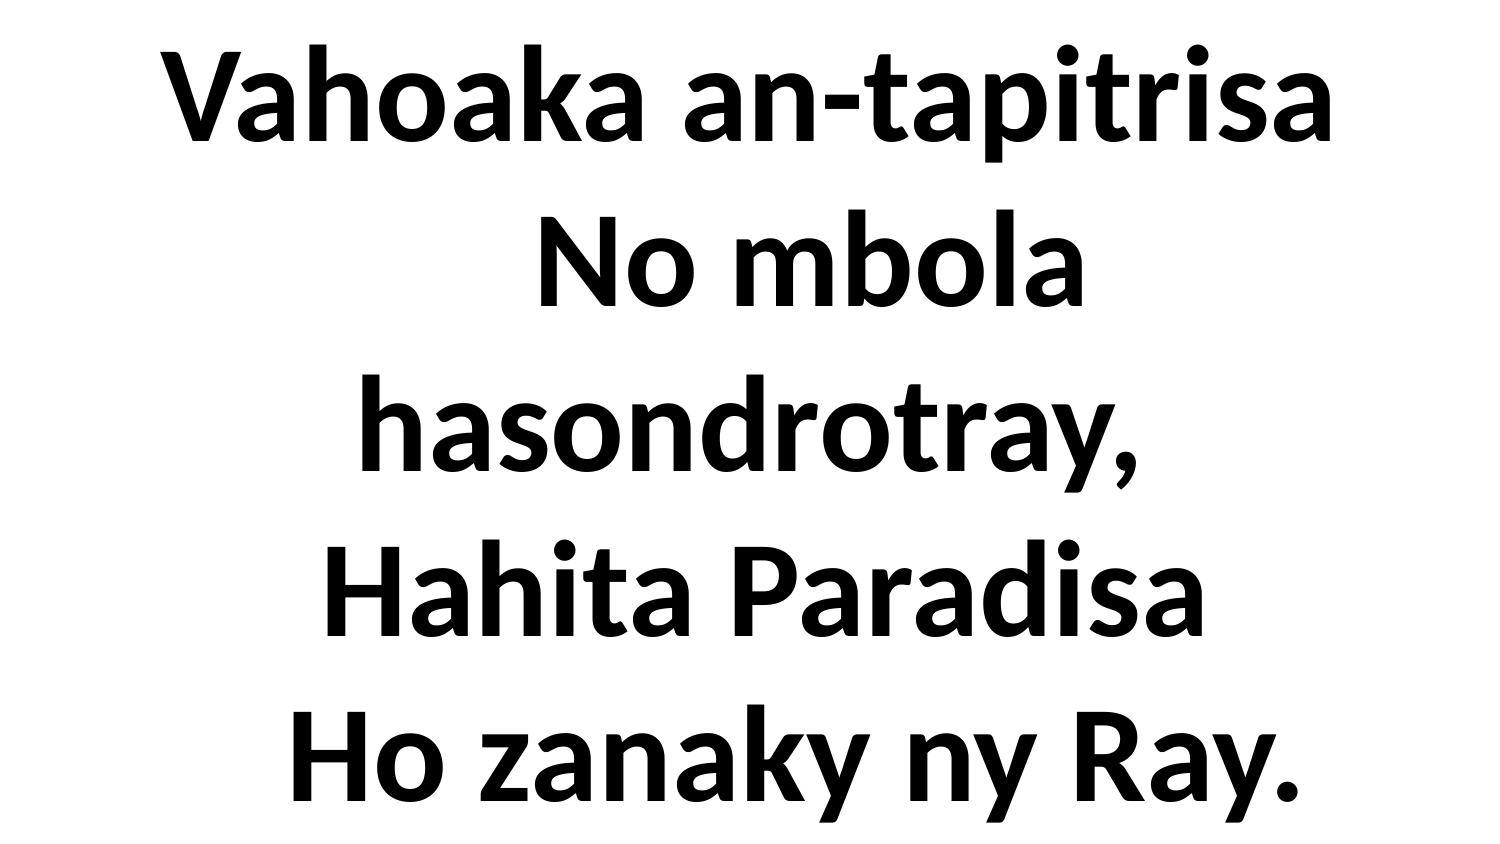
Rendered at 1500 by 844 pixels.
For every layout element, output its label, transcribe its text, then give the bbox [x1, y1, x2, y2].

text_box Vahoaka an-tapitrisa No mbola hasondrotray, Hahita Paradisa Ho zanaky ny Ray. [0, 0, 1500, 837]
